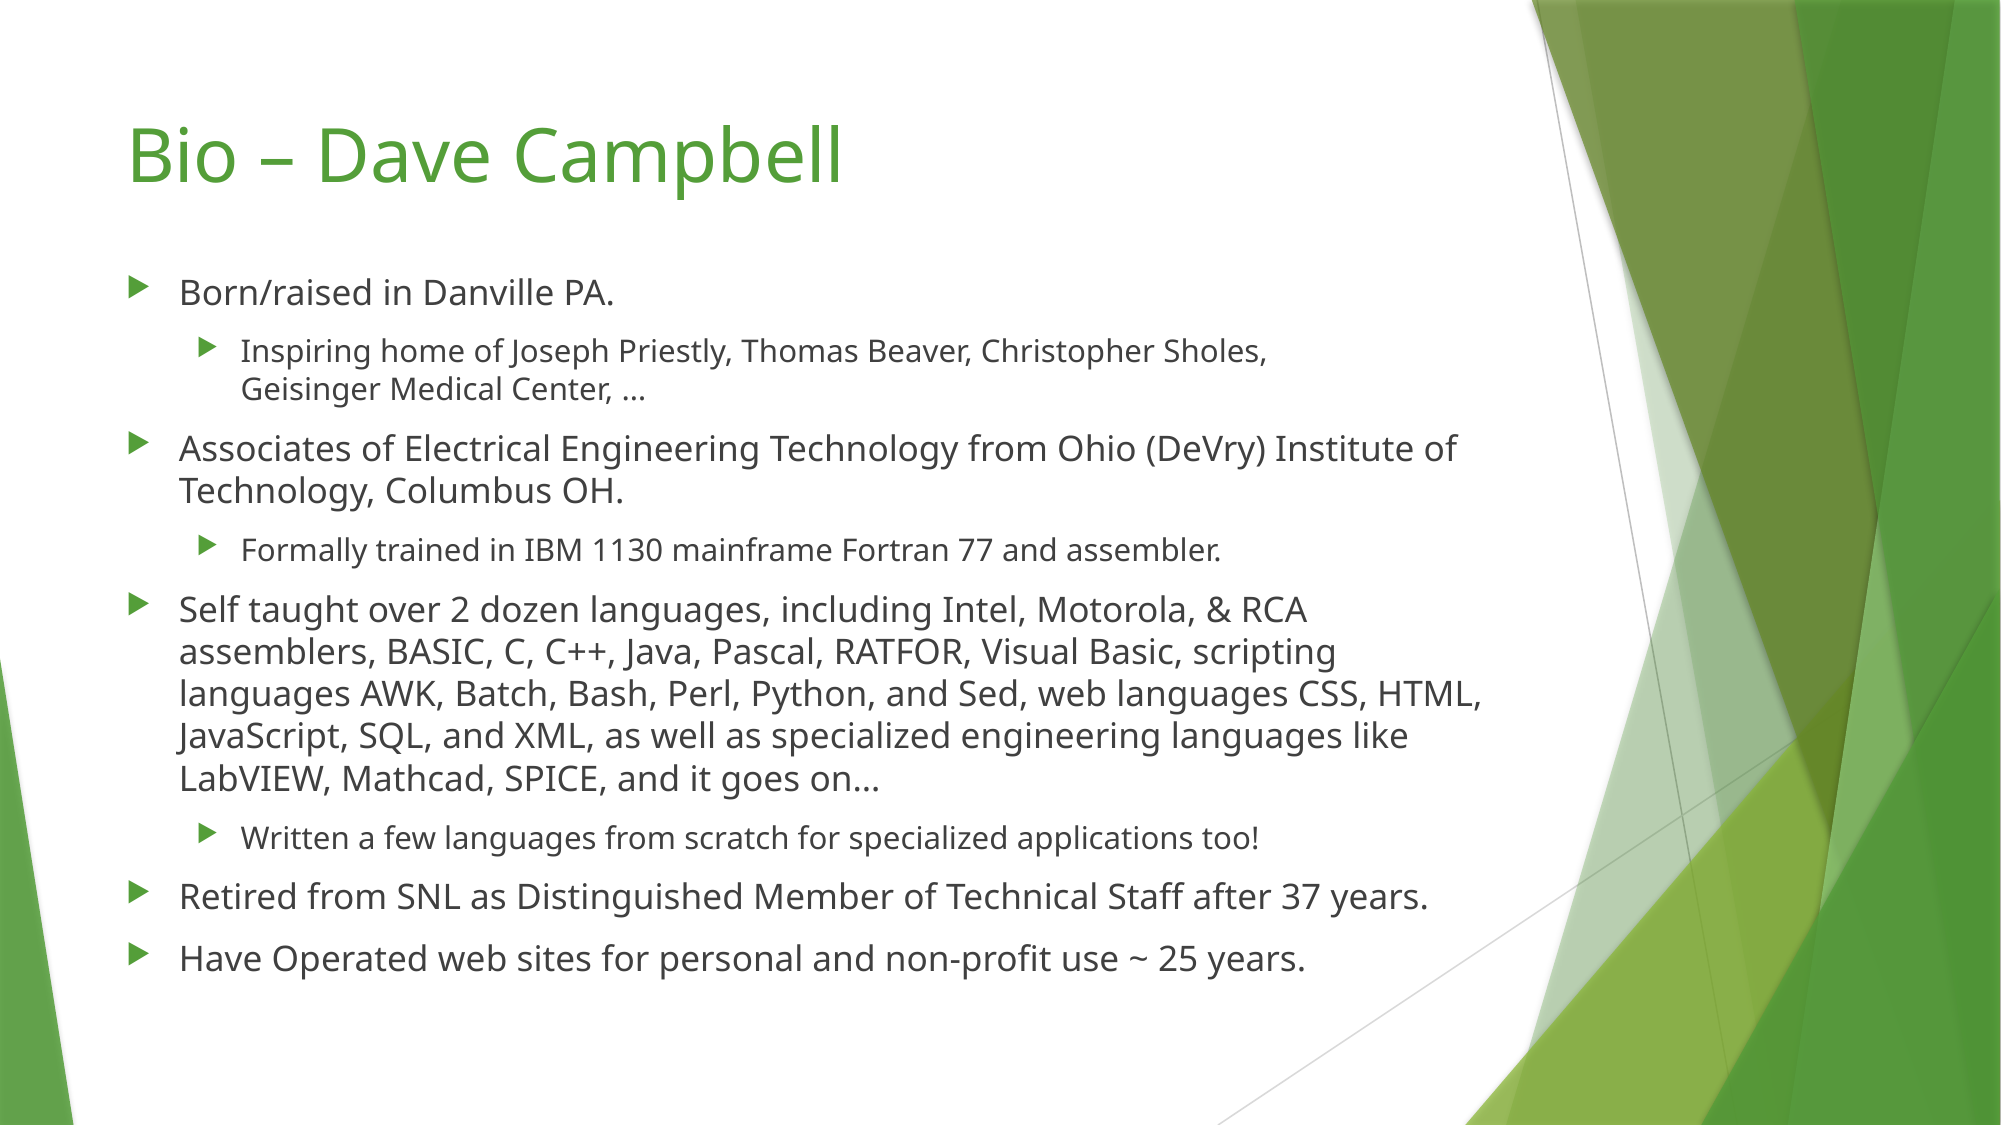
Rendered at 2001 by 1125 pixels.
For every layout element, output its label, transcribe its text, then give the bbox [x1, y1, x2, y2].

list Born/raised in Danville PA. Inspiring home of Joseph Priestly, Thomas Beaver, Christopher Sholes, Geisinger Medical Center, … Associates of Electrical Engineering Technology from Ohio (DeVry) Institute of Technology, Columbus OH. Formally trained in IBM 1130 mainframe Fortran 77 and assembler. Self taught over 2 dozen languages, including Intel, Motorola, & RCA assemblers, BASIC, C, C++, Java, Pascal, RATFOR, Visual Basic, scripting languages AWK, Batch, Bash, Perl, Python, and Sed, web languages CSS, HTML, JavaScript, SQL, and XML, as well as specialized engineering languages like LabVIEW, Mathcad, SPICE, and it goes on… Written a few languages from scratch for specialized applications too! Retired from SNL as Distinguished Member of Technical Staff after 37 years. Have Operated web sites for personal and non-profit use ~ 25 years. [111, 262, 1522, 992]
title Bio – Dave Campbell [111, 99, 1522, 216]
